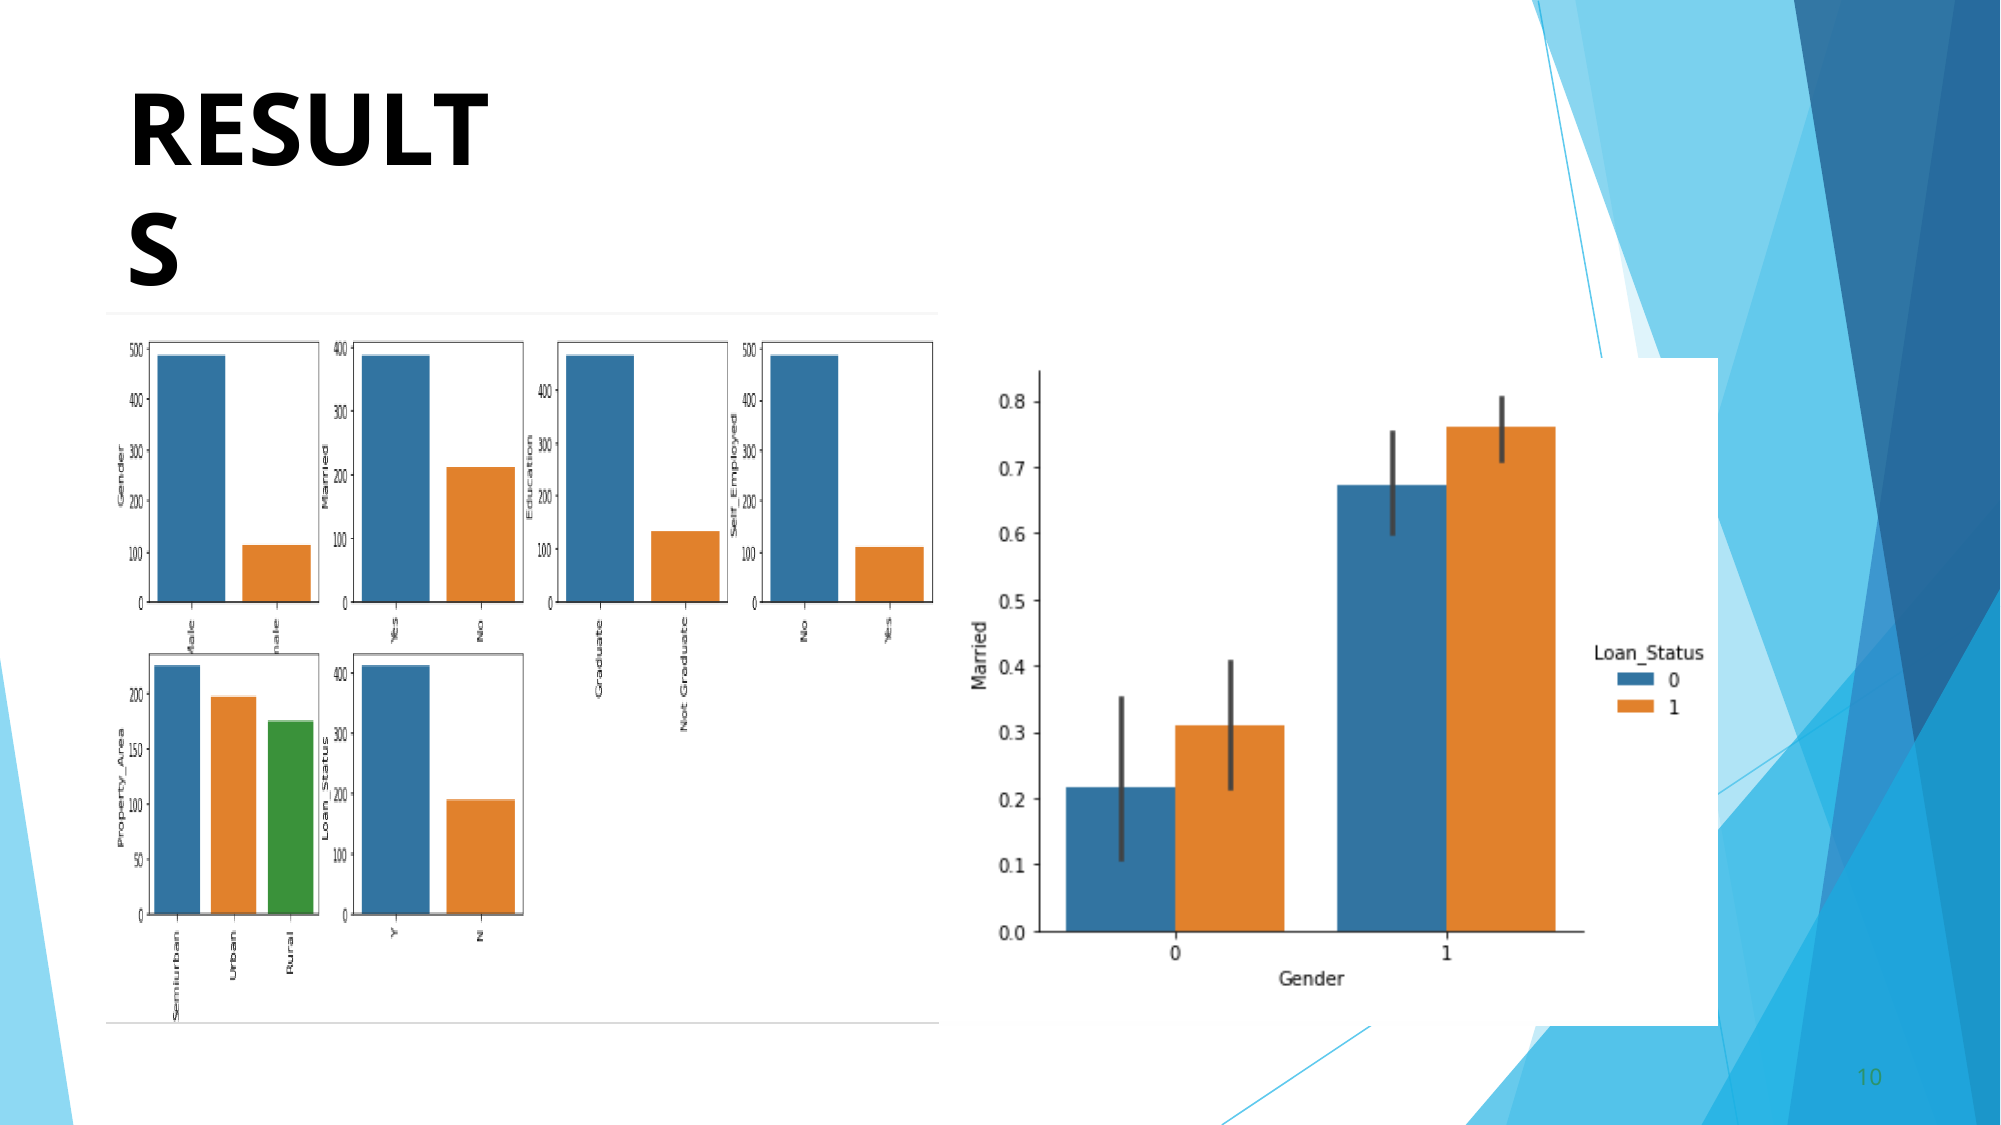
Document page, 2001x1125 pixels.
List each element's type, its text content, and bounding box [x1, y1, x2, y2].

title RESULTS [123, 63, 524, 306]
text_box ‹#› [1849, 1061, 1888, 1095]
picture [106, 312, 1718, 1027]
